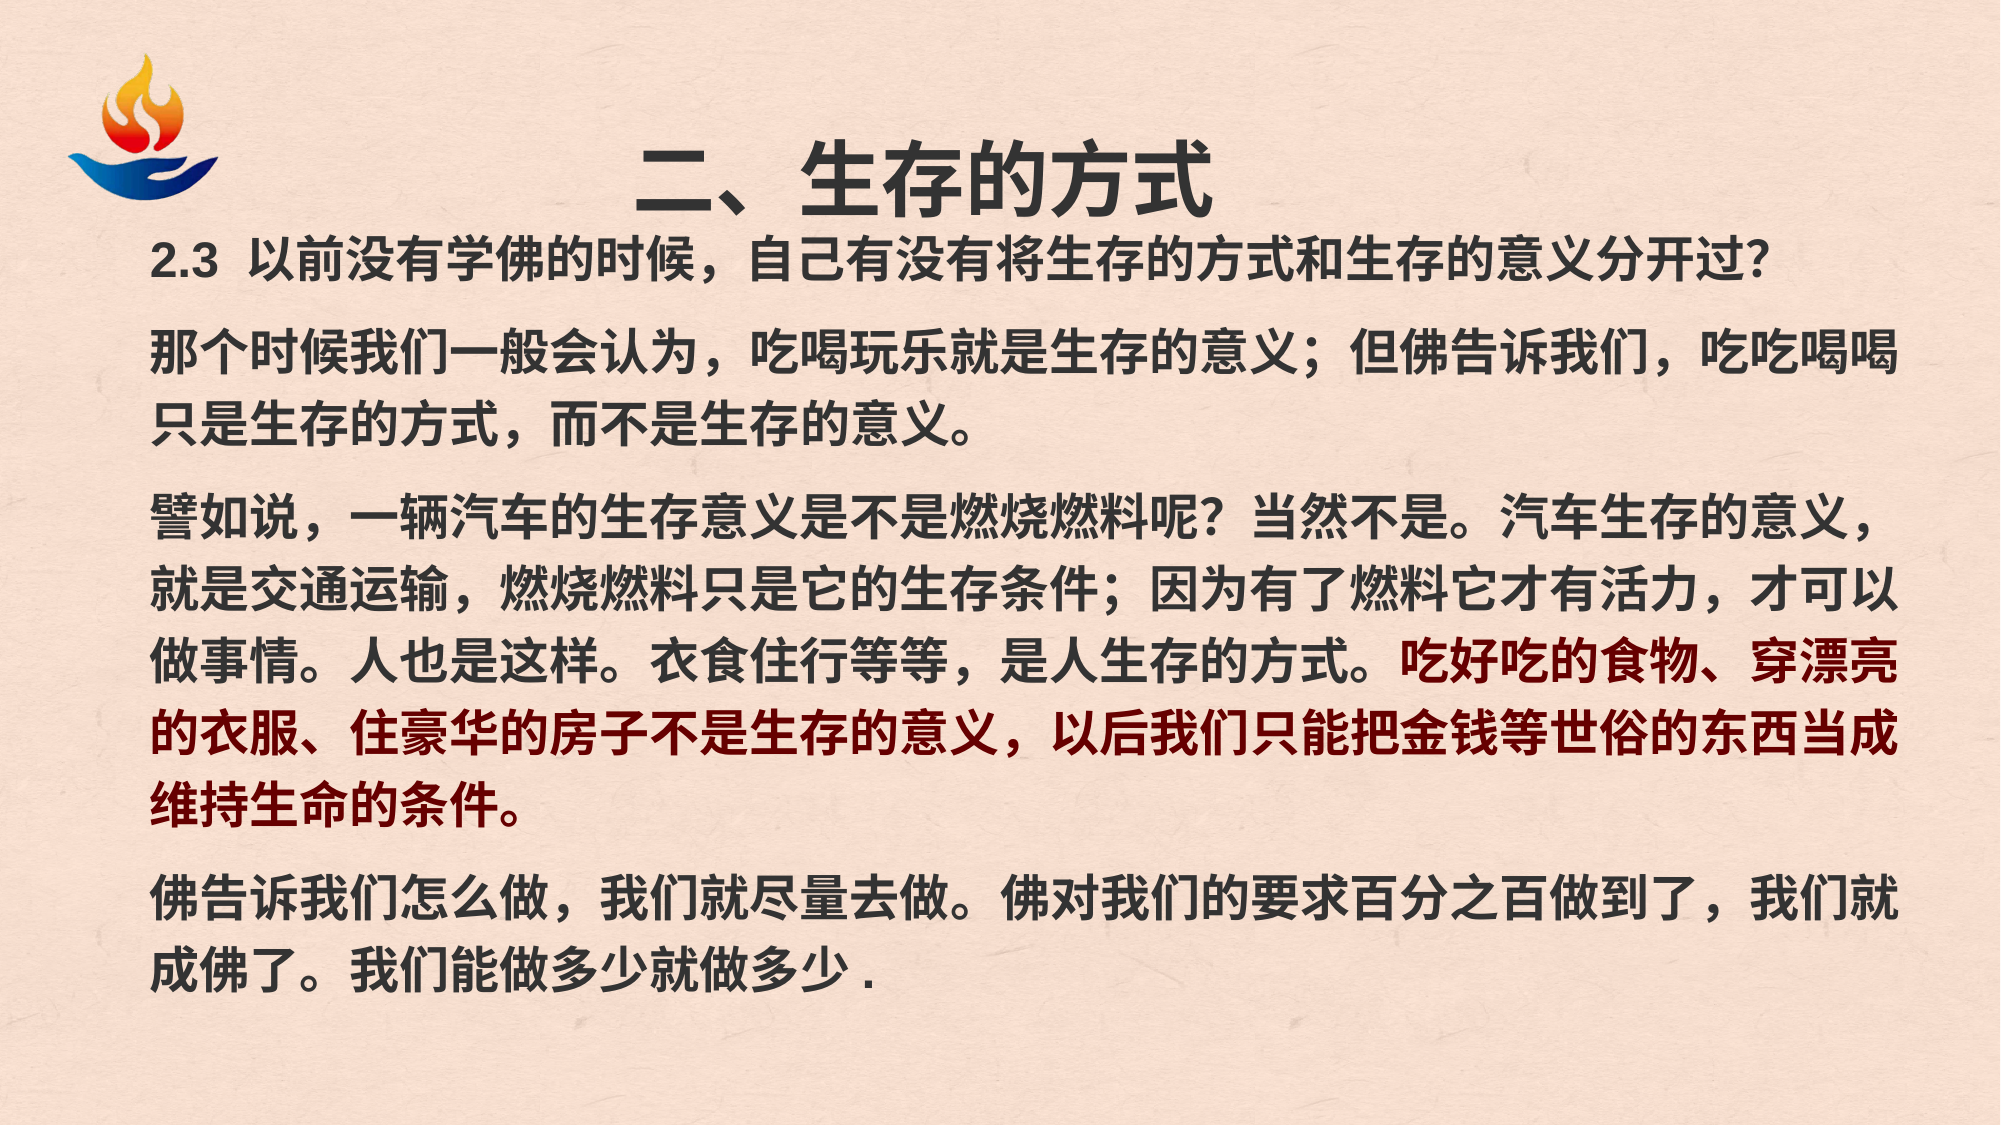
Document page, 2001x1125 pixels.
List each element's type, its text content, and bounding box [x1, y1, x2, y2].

list 2.3 以前没有学佛的时候，自己有没有将生存的方式和生存的意义分开过？ 那个时候我们一般会认为，吃喝玩乐就是生存的意义；但佛告诉我们，吃吃喝喝只是生存的方式，而不是生存的意义。 譬如说，一辆汽车的生存意义是不是燃烧燃料呢？当然不是。汽车生存的意义，就是交通运输，燃烧燃料只是它的生存条件；因为有了燃料它才有活力，才可以做事情。人也是这样。衣食住行等等，是人生存的方式。吃好吃的食物、穿漂亮的衣服、住豪华的房子不是生存的意义，以后我们只能把金钱等世俗的东西当成维持生命的条件。 佛告诉我们怎么做，我们就尽量去做。佛对我们的要求百分之百做到了，我们就成佛了。我们能做多少就做多少. [134, 208, 1928, 1068]
title 二、生存的方式 [617, 70, 1526, 208]
picture [0, 0, 2001, 1125]
